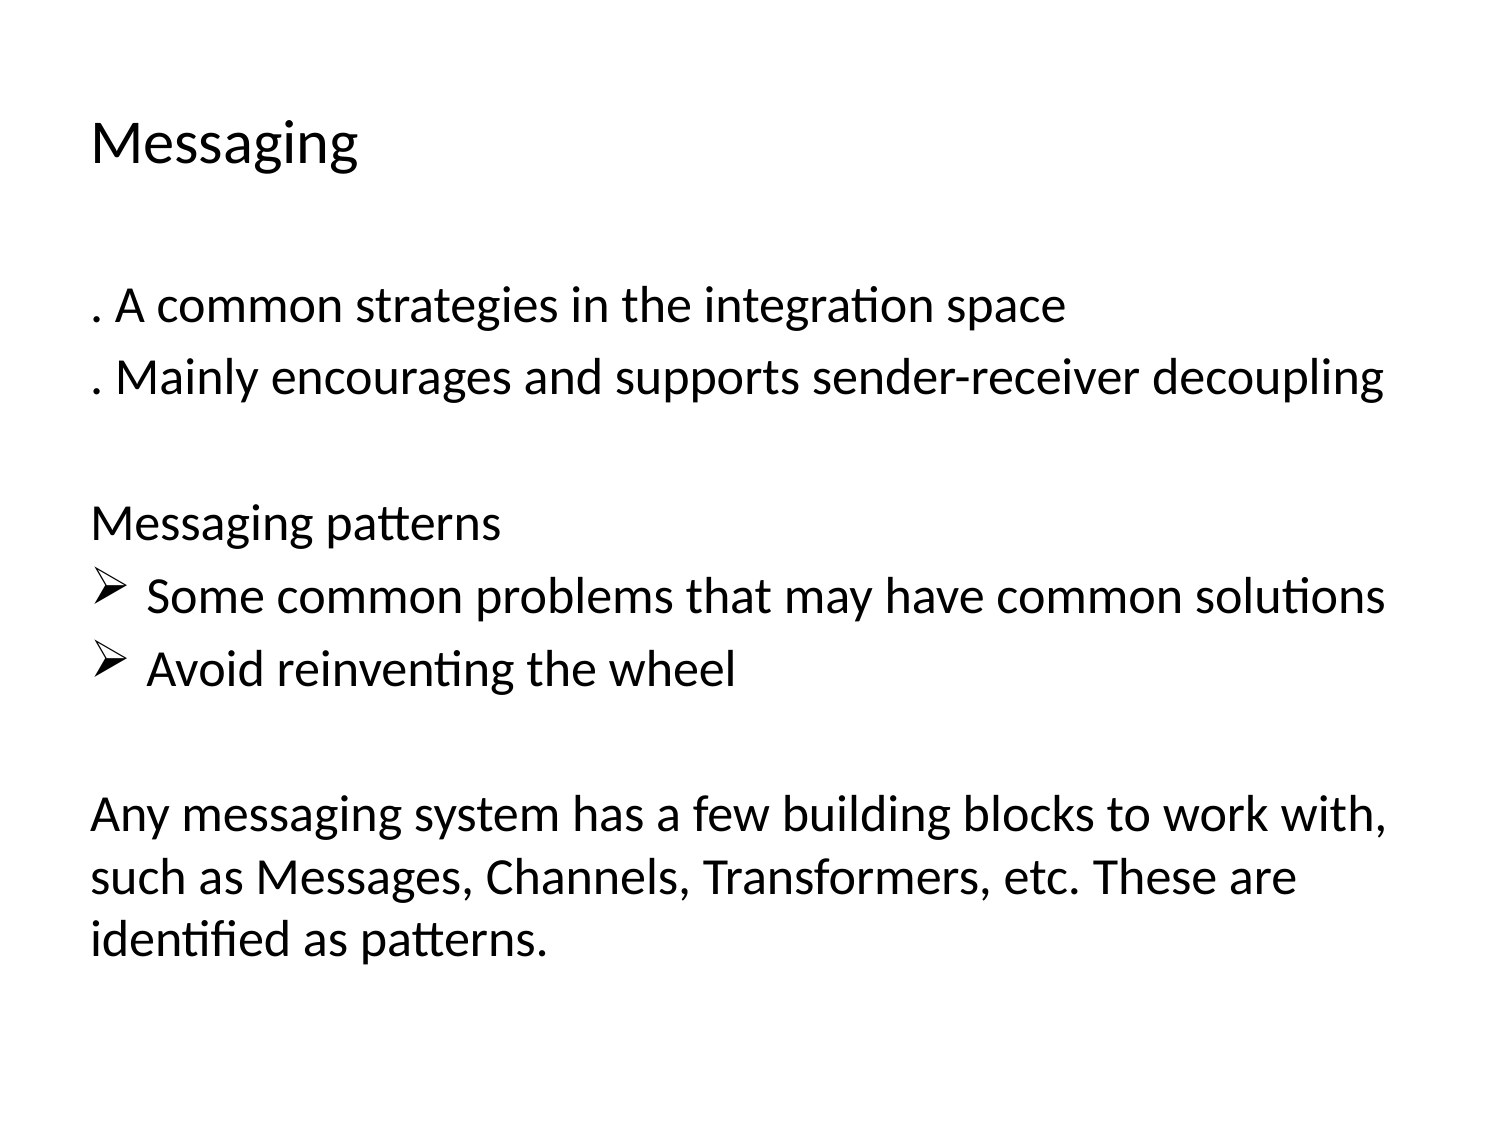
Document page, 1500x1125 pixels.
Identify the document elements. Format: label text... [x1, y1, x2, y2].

list . A common strategies in the integration space . Mainly encourages and supports sender-receiver decoupling Messaging patterns Some common problems that may have common solutions Avoid reinventing the wheel Any messaging system has a few building blocks to work with, such as Messages, Channels, Transformers, etc. These are identified as patterns. [75, 262, 1425, 1005]
title Messaging [75, 45, 1425, 233]
